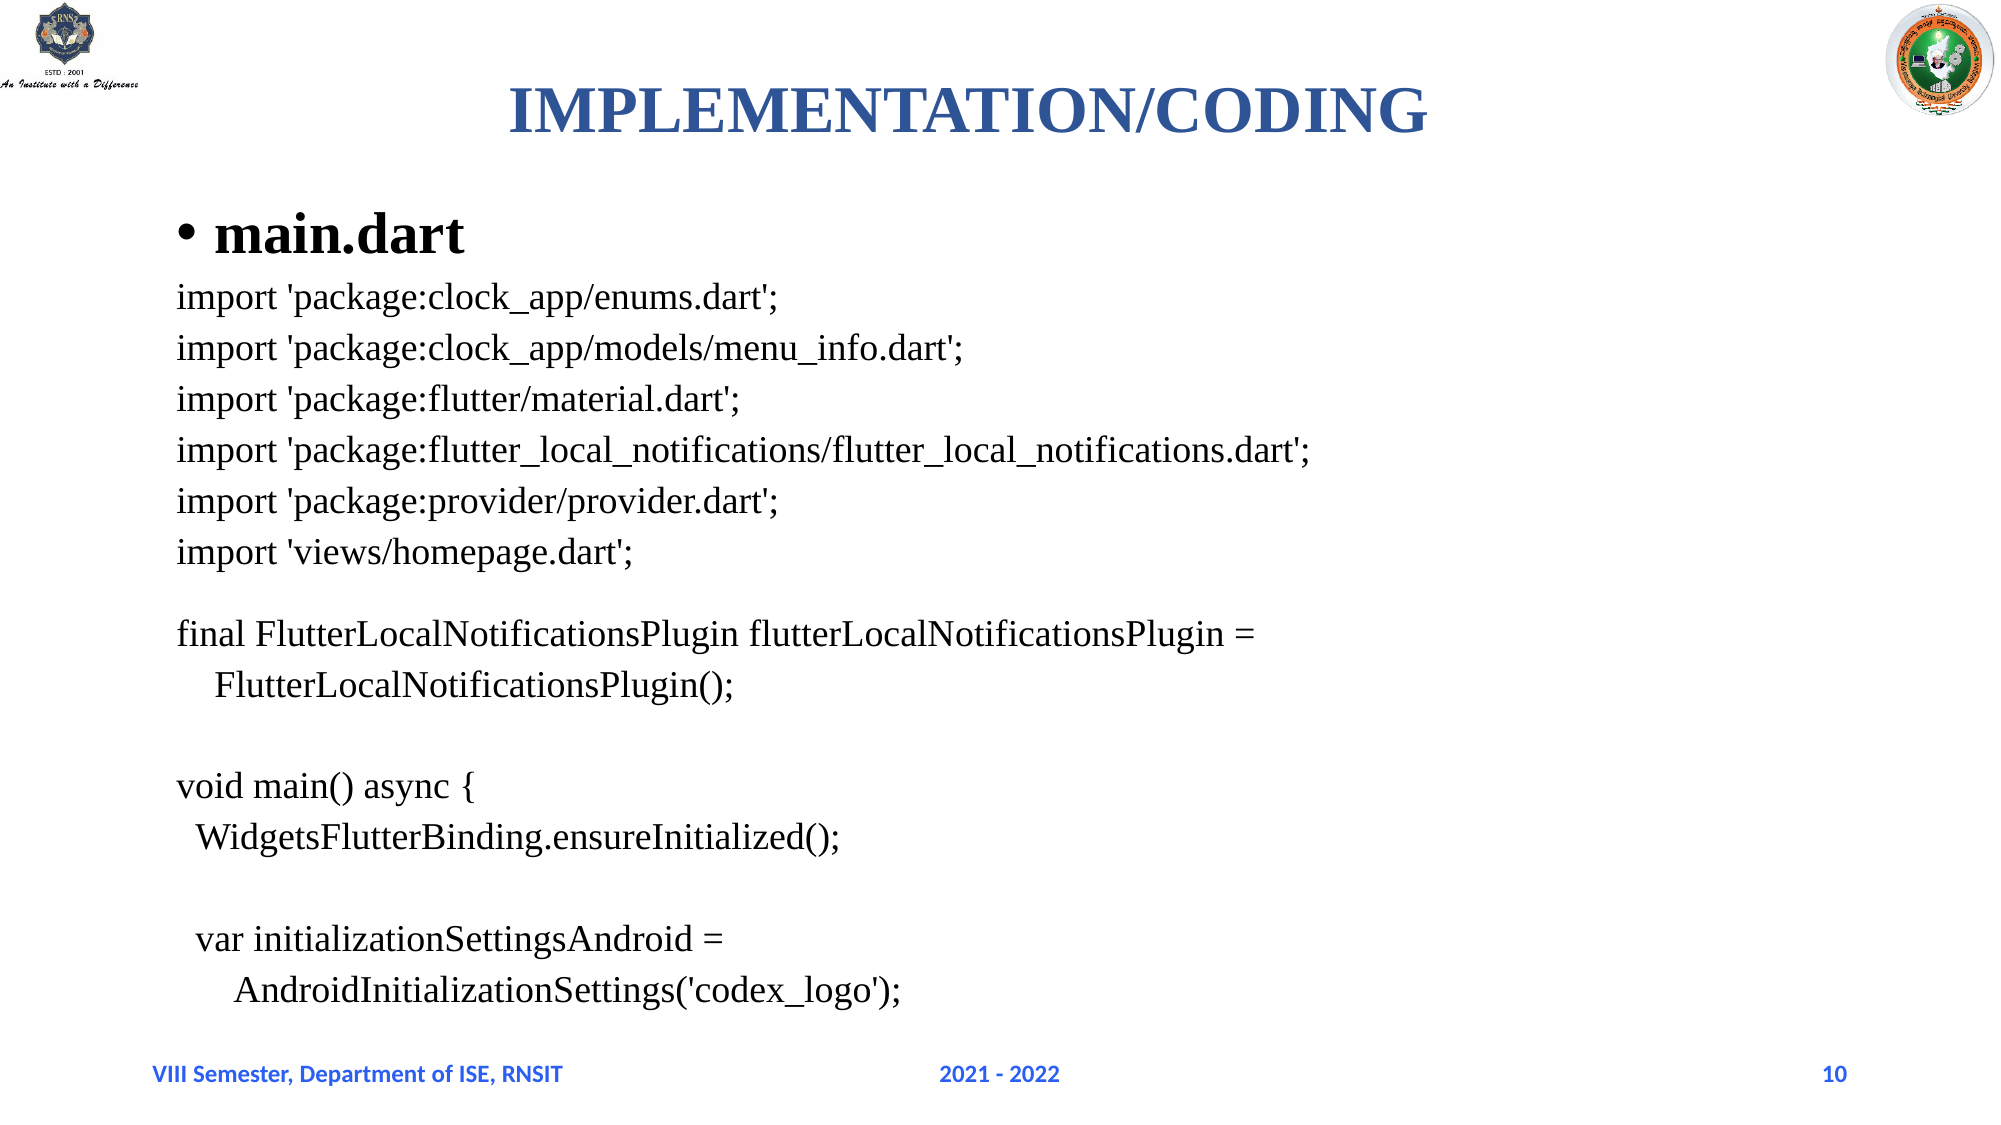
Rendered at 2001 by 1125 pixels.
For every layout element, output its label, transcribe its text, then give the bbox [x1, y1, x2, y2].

list main.dart import 'package:clock_app/enums.dart'; import 'package:clock_app/models/menu_info.dart'; import 'package:flutter/material.dart'; import 'package:flutter_local_notifications/flutter_local_notifications.dart'; import 'package:provider/provider.dart'; import 'views/homepage.dart'; final FlutterLocalNotificationsPlugin flutterLocalNotificationsPlugin = FlutterLocalNotificationsPlugin(); void main() async { WidgetsFlutterBinding.ensureInitialized(); var initializationSettingsAndroid = AndroidInitializationSettings('codex_logo'); [161, 195, 1887, 1022]
footer 2021 - 2022 [662, 1043, 1338, 1103]
slide_number ‹#› [1412, 1043, 1863, 1103]
slide_number VIII Semester, Department of ISE, RNSIT [137, 1043, 662, 1103]
title IMPLEMENTATION/CODING [137, 59, 1863, 122]
text_box [78, 122, 1922, 1043]
picture [1882, 2, 1997, 117]
picture [0, 0, 138, 90]
